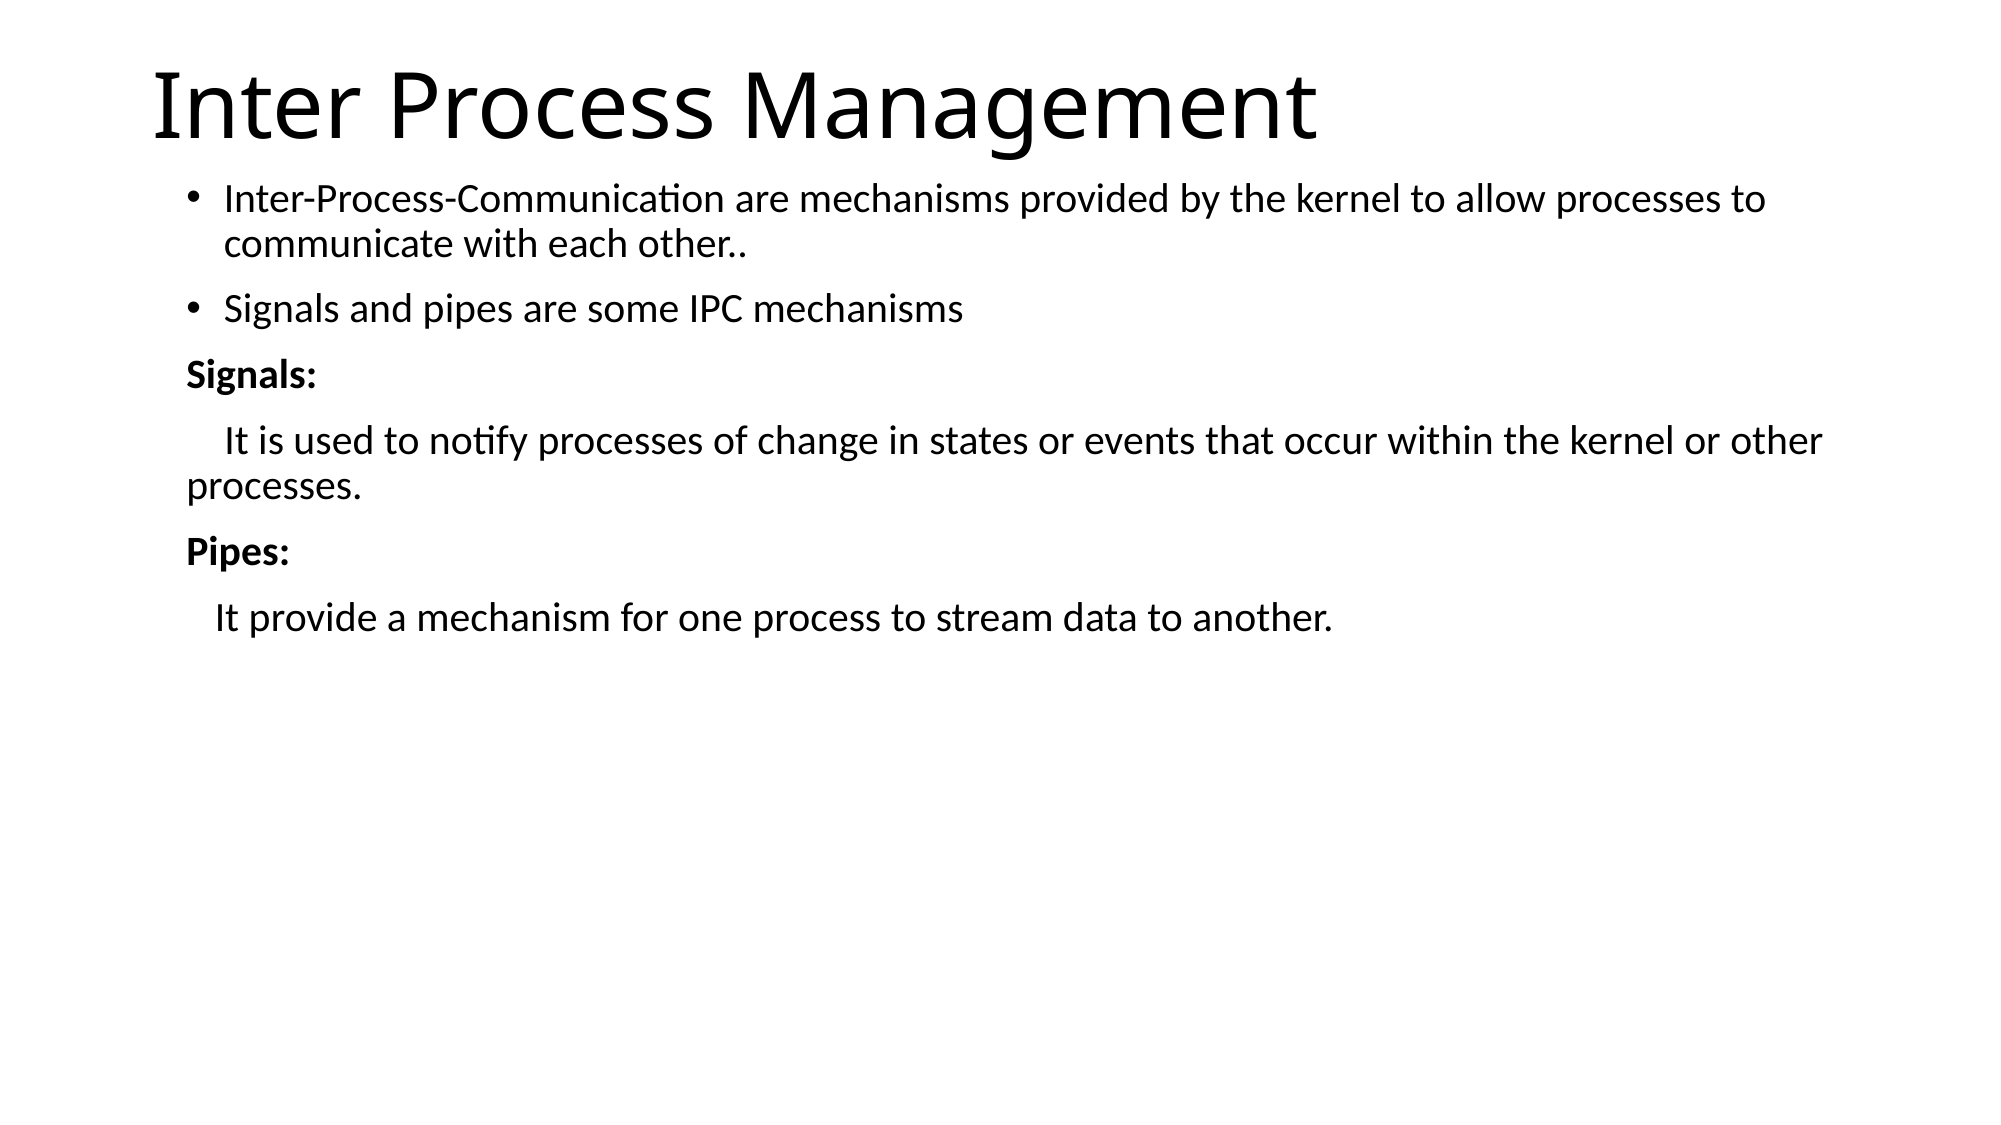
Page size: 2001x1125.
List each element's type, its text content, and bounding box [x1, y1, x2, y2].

list Inter-Process-Communication are mechanisms provided by the kernel to allow processes to communicate with each other.. Signals and pipes are some IPC mechanisms Signals: It is used to notify processes of change in states or events that occur within the kernel or other processes. Pipes: It provide a mechanism for one process to stream data to another. [171, 168, 1897, 883]
title Inter Process Management [137, 0, 1863, 218]
